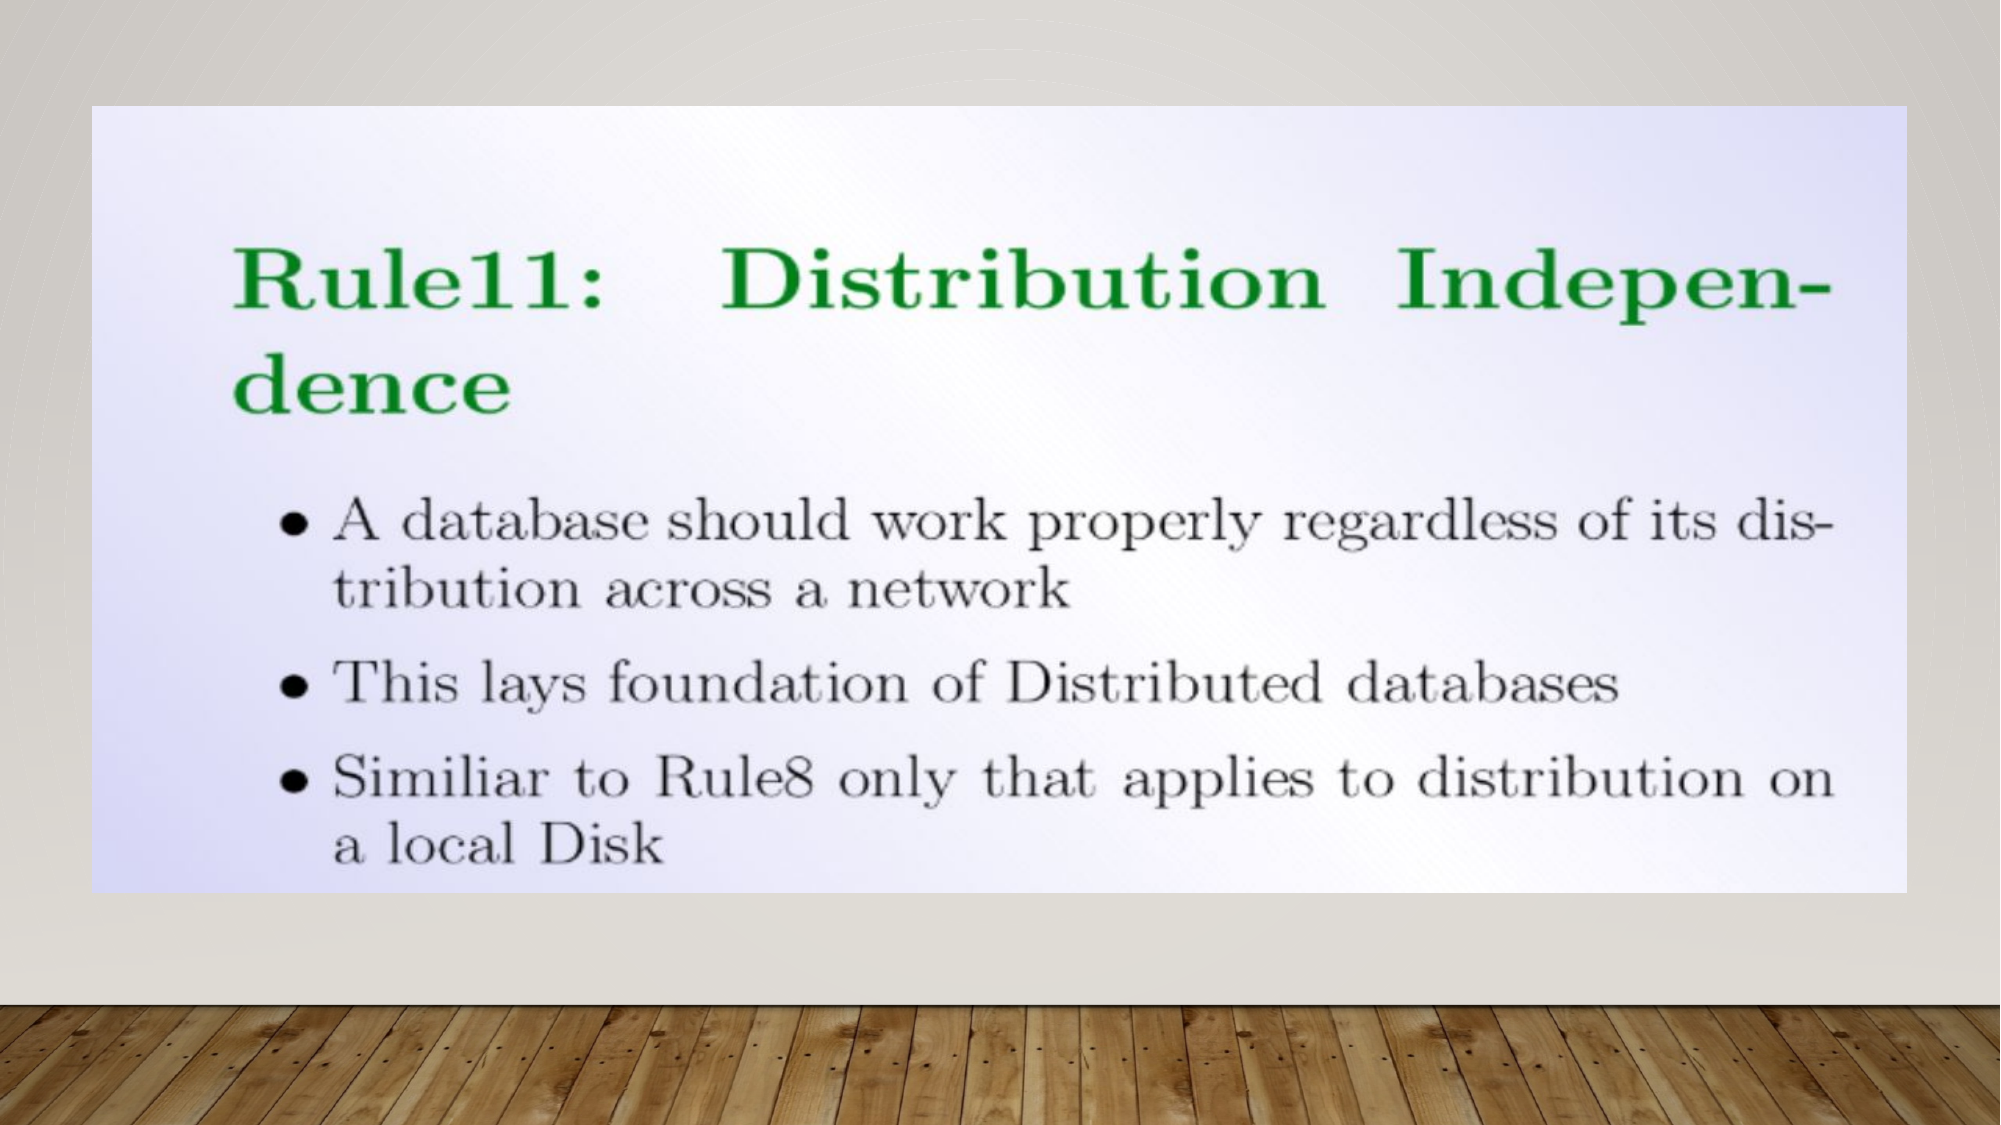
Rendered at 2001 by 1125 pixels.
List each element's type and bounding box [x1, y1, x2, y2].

picture [92, 106, 1908, 894]
picture [0, 1005, 2000, 1125]
